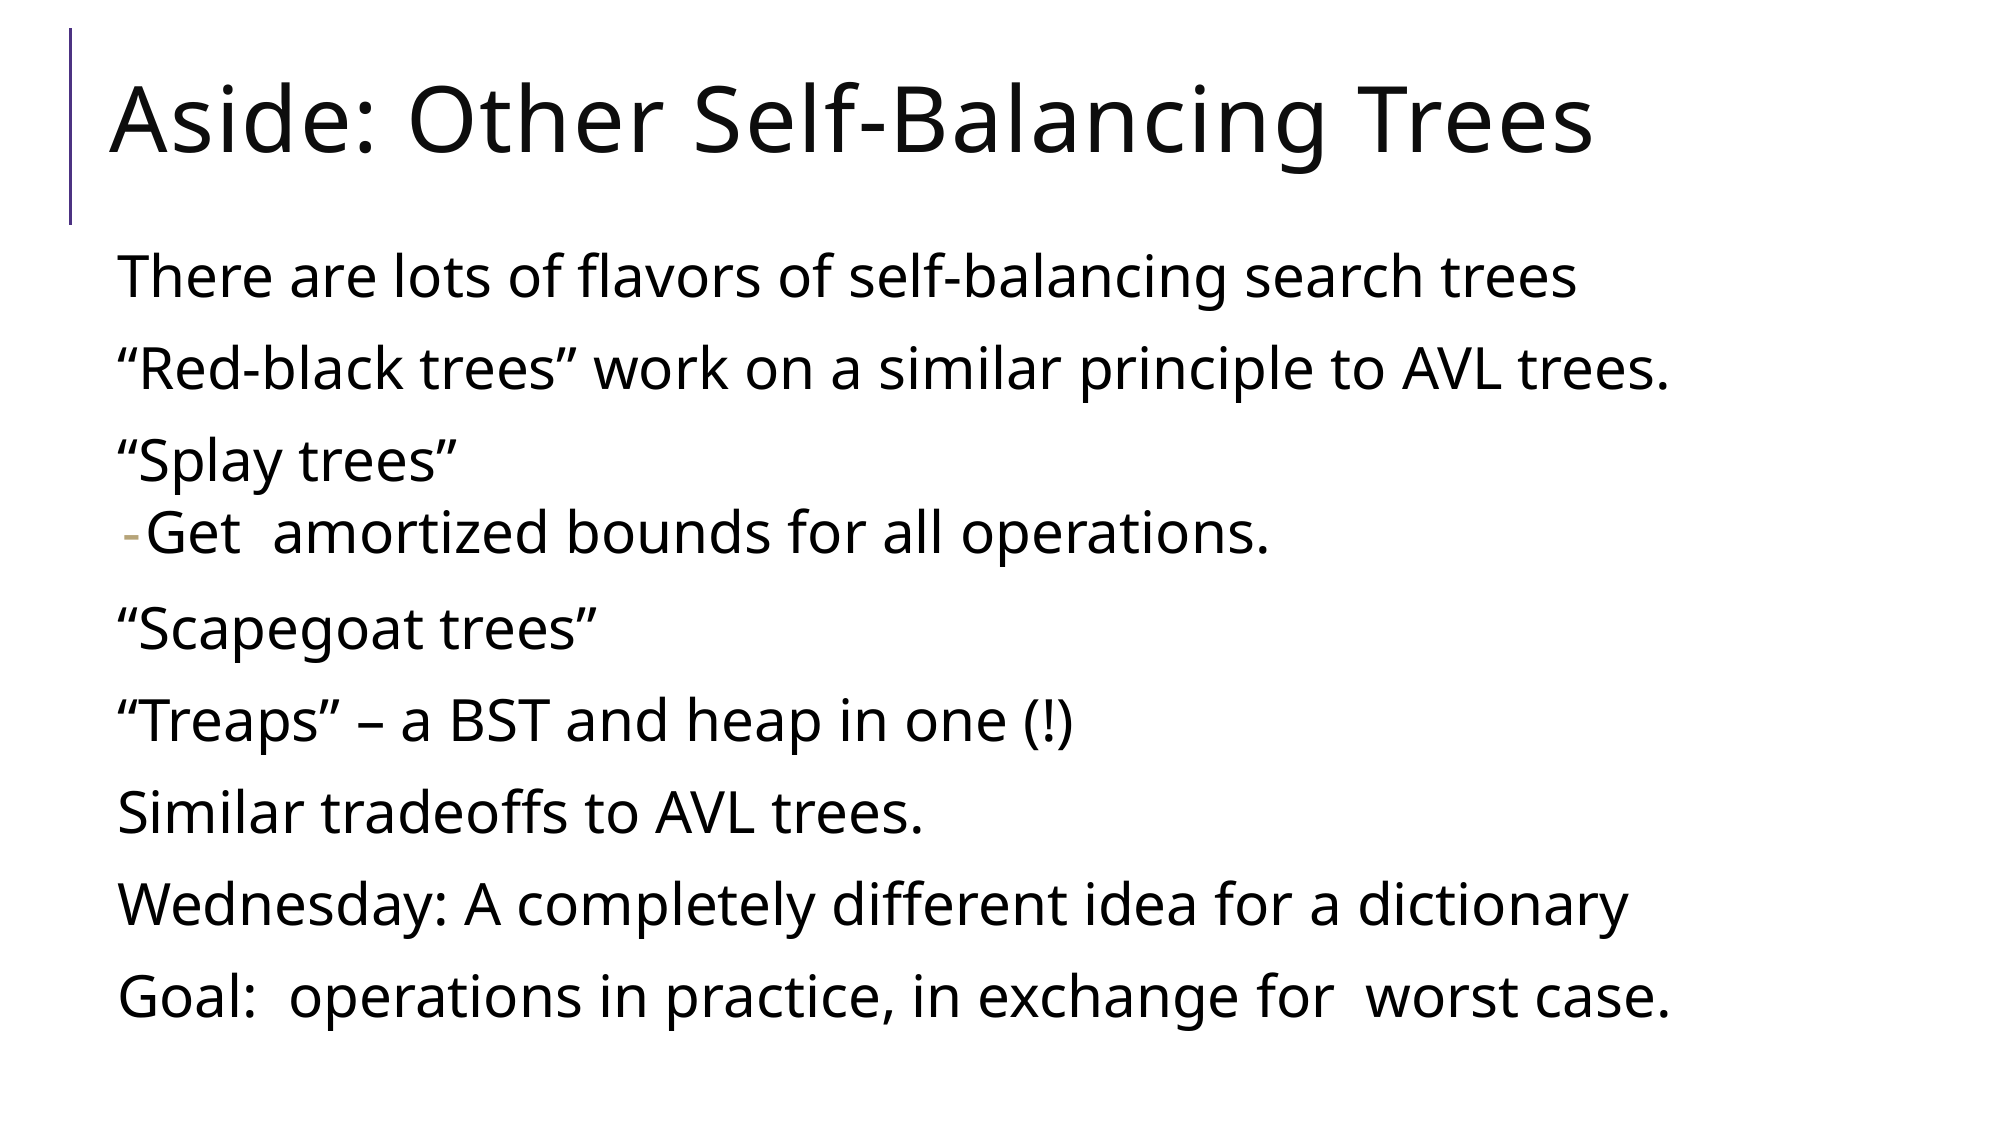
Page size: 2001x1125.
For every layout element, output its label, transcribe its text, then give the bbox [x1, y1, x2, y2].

title Aside: Other Self-Balancing Trees [94, 43, 1930, 210]
